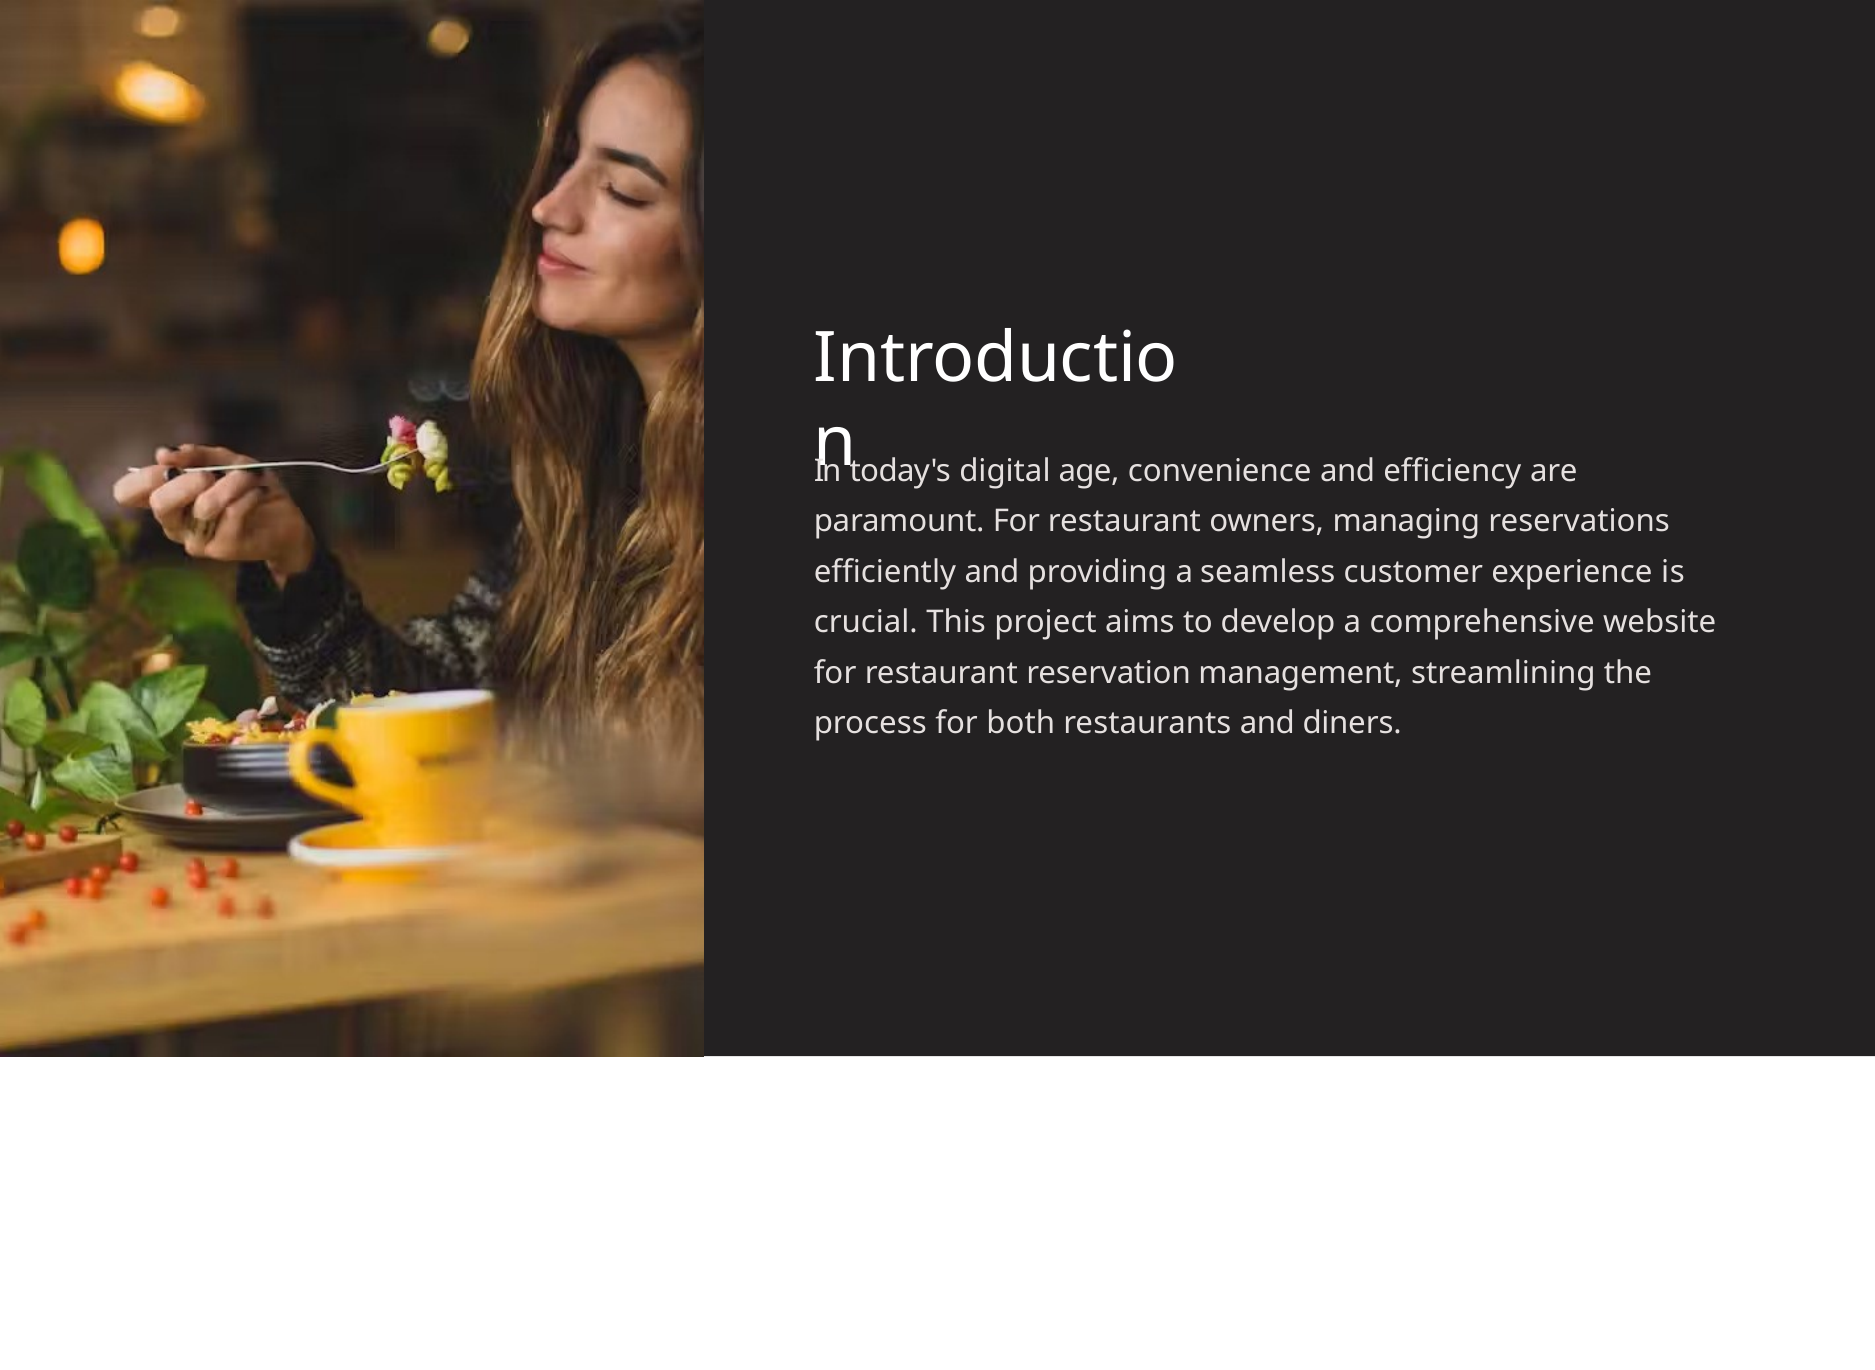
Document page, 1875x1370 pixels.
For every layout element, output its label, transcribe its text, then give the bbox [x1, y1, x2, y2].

picture [0, 0, 704, 1057]
title Introduction [811, 308, 1198, 433]
list In today's digital age, convenience and efficiency are paramount. For restaurant owners, managing reservations efficiently and providing a seamless customer experience is crucial. This project aims to develop a comprehensive website for restaurant reservation management, streamlining the process for both restaurants and diners. [811, 433, 1753, 1217]
